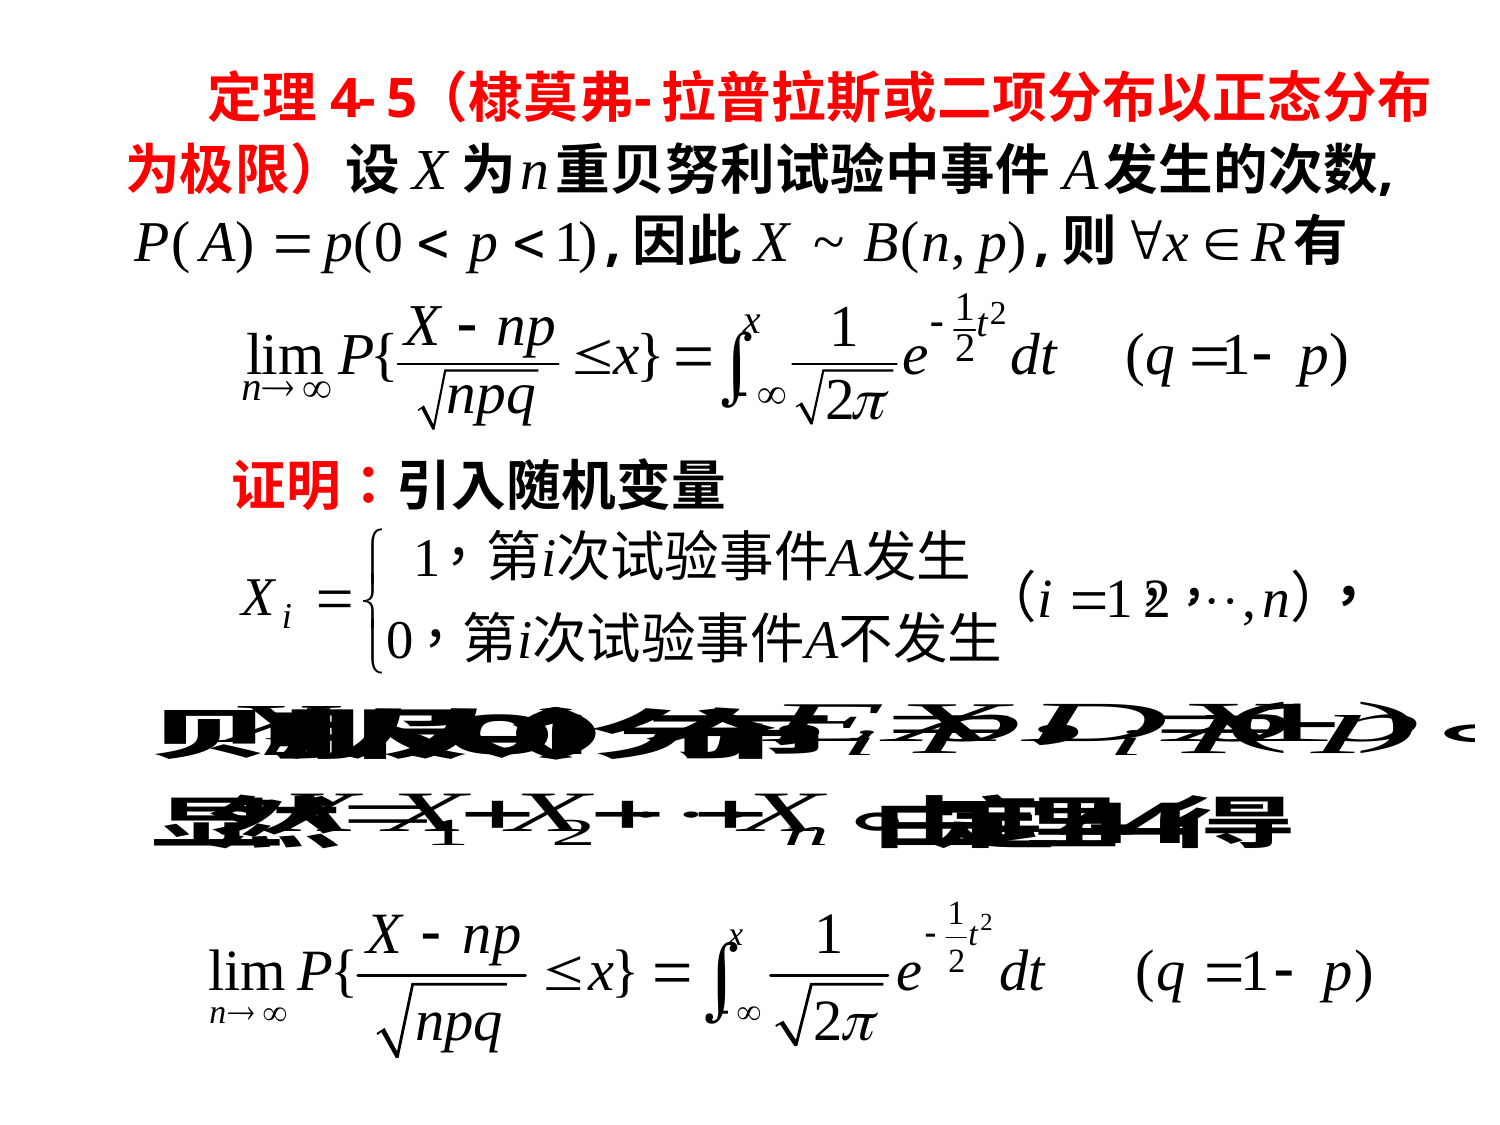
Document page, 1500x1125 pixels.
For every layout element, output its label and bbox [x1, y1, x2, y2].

text_box [149, 687, 1476, 764]
text_box [149, 774, 1500, 854]
text_box [149, 449, 1463, 682]
text_box [199, 887, 1387, 1069]
text_box [124, 62, 1438, 511]
